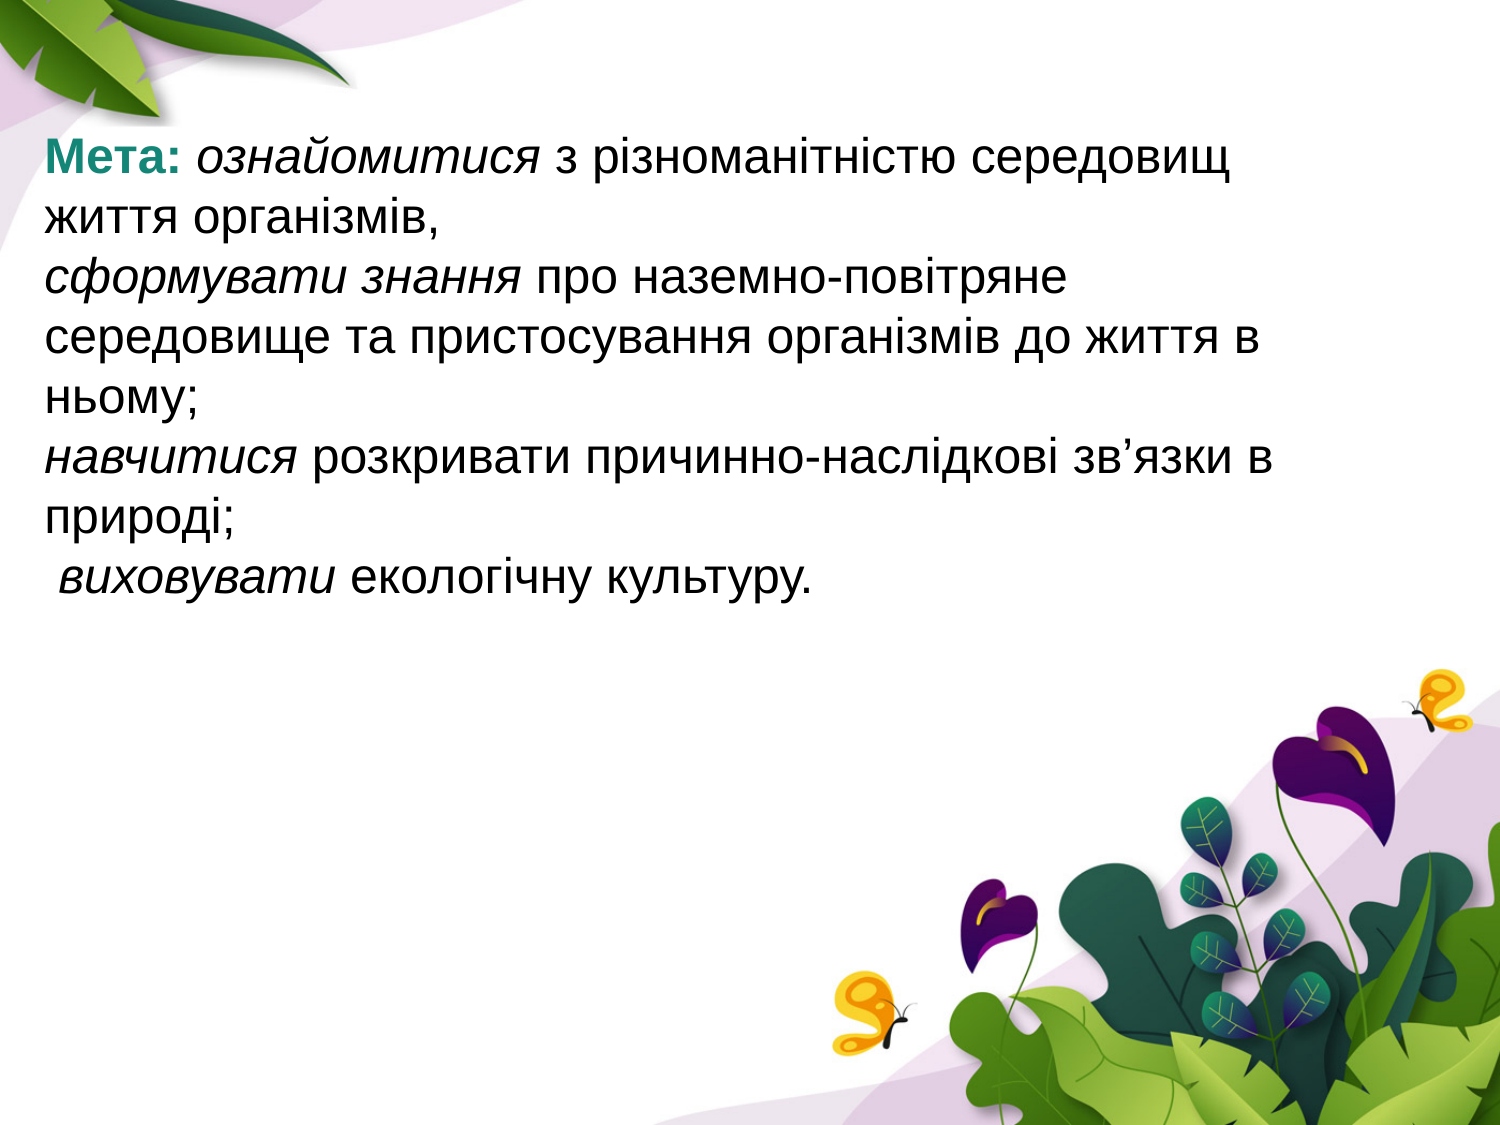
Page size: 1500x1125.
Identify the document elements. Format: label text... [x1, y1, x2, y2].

picture [0, 0, 1500, 1125]
text_box Мета: ознайомитися з різноманітністю середовищ життя організмів, сформувати знання про наземно-повітряне середовище та пристосування організмів до життя в ньому; навчитися розкривати причинно-наслідкові зв’язки в природі; виховувати екологічну культуру. [29, 116, 1317, 611]
